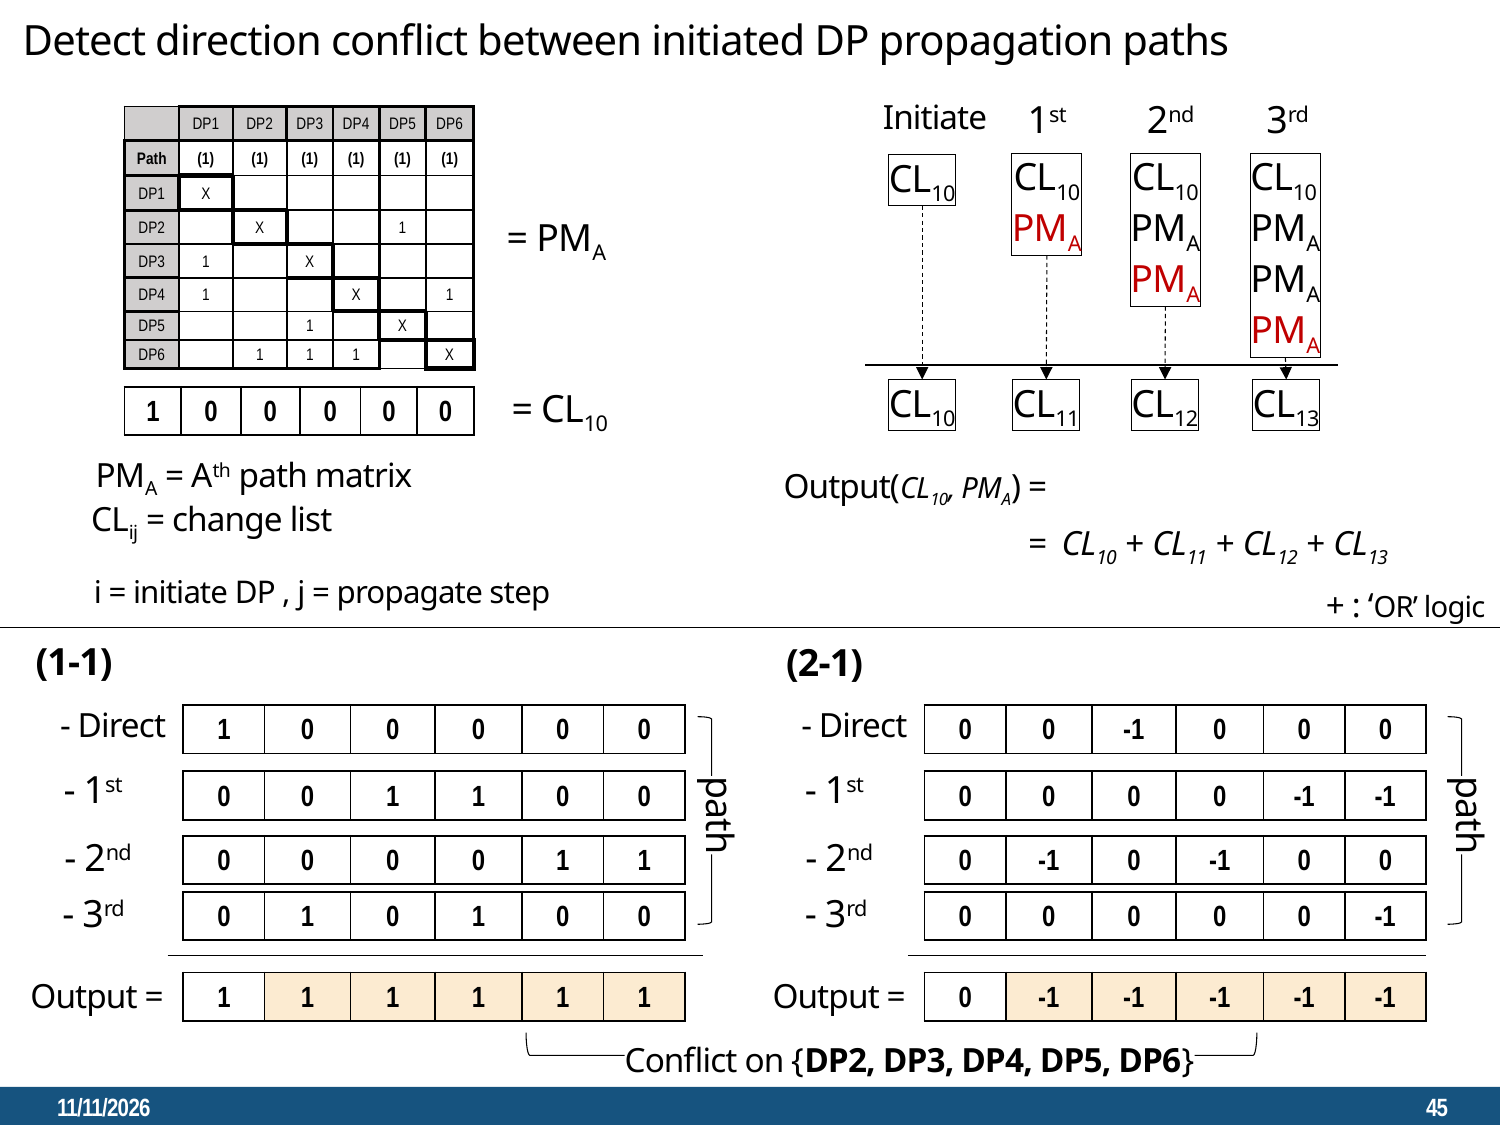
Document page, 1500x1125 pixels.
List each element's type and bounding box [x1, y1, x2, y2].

table_header [1093, 893, 1175, 939]
table_header [184, 893, 264, 939]
table_cell [180, 341, 232, 367]
table_header [925, 706, 1005, 753]
table_cell [181, 178, 231, 208]
table_cell [427, 211, 472, 243]
table_header [1264, 837, 1344, 883]
table_header [436, 893, 521, 939]
text_box [1027, 96, 1067, 142]
text_box [865, 153, 1339, 431]
table_cell [427, 245, 472, 277]
table_cell [180, 142, 232, 173]
text_box [511, 384, 609, 436]
table_header [1346, 973, 1425, 1020]
table_header [242, 388, 299, 434]
text_box [91, 453, 413, 544]
table_header [184, 706, 264, 753]
text_box [35, 637, 113, 683]
table_header [925, 772, 1005, 819]
table_header [523, 837, 603, 883]
table_cell [234, 312, 286, 339]
text_box [697, 716, 744, 925]
table_cell [334, 211, 378, 243]
table_header [1346, 837, 1425, 883]
table_header [184, 973, 264, 1020]
table_header [1007, 772, 1091, 819]
table_header [1093, 973, 1175, 1020]
table_header [427, 108, 472, 139]
table_header [265, 973, 350, 1020]
table_cell [126, 313, 178, 339]
table_header [351, 893, 434, 939]
table_cell [234, 341, 286, 367]
table_header [1007, 973, 1091, 1020]
table_header [604, 772, 684, 819]
table_header [1177, 837, 1263, 883]
table_header [351, 772, 434, 819]
table_cell [126, 279, 178, 310]
text_box [804, 890, 878, 936]
slide_number [1125, 1086, 1464, 1125]
table_header [351, 837, 434, 883]
table_cell [381, 342, 424, 368]
table_cell [334, 313, 377, 339]
table_header [1346, 706, 1425, 753]
table_header [1007, 893, 1091, 939]
table_header [1093, 772, 1175, 819]
table_cell [288, 246, 331, 276]
text_box [786, 638, 864, 684]
table_cell [234, 142, 286, 175]
table_header [1177, 893, 1263, 939]
table_cell [126, 142, 178, 174]
table_header [436, 706, 521, 753]
table_header [1177, 706, 1263, 753]
table_header [1093, 706, 1175, 753]
table_header [234, 108, 285, 139]
text_box [805, 834, 884, 880]
table_cell [235, 176, 286, 208]
table_header [125, 107, 178, 139]
table_header [523, 893, 603, 939]
text_box [94, 572, 551, 611]
table_cell [288, 341, 332, 367]
text_box [30, 975, 164, 1016]
table_header [265, 893, 350, 939]
table_header [604, 973, 684, 1020]
text_box [804, 766, 874, 812]
table_cell [428, 342, 472, 366]
table_cell [180, 279, 232, 311]
table_header [604, 893, 684, 939]
table_header [1007, 706, 1091, 753]
table_cell [381, 313, 424, 338]
table_cell [381, 211, 425, 243]
table_header [1177, 772, 1263, 819]
table_header [1264, 706, 1344, 753]
text_box [772, 975, 907, 1016]
text_box [62, 890, 126, 936]
table_cell [234, 246, 286, 277]
text_box [1325, 583, 1493, 624]
table_header [184, 837, 264, 883]
table_header [125, 388, 180, 434]
table_header [436, 973, 521, 1020]
table_cell [235, 212, 285, 242]
table_cell [334, 341, 378, 367]
table_header [1264, 772, 1344, 819]
table_header [182, 388, 240, 434]
table_header [301, 388, 360, 434]
table_cell [180, 245, 232, 277]
table_header [436, 772, 521, 819]
table_cell [288, 312, 332, 339]
text_box [60, 704, 167, 745]
table_header [604, 837, 684, 883]
table_header [361, 388, 416, 434]
table_header [418, 388, 473, 434]
table_cell [126, 245, 178, 276]
table_cell [126, 177, 177, 209]
table_cell [381, 245, 425, 277]
text_box [1027, 522, 1442, 568]
table_cell [288, 142, 332, 175]
table_cell [381, 279, 425, 309]
table_header [1007, 837, 1091, 883]
table_header [436, 837, 521, 883]
table_header [184, 772, 264, 819]
table_cell [335, 280, 377, 309]
table_cell [126, 212, 178, 243]
table_header [288, 108, 332, 139]
table_cell [427, 279, 472, 311]
table_header [180, 108, 232, 139]
text_box [783, 465, 1468, 509]
table_header [523, 772, 603, 819]
table_header [925, 893, 1005, 939]
table_header [925, 973, 1005, 1020]
table_header [334, 108, 378, 139]
table_header [1264, 893, 1344, 939]
table_cell [180, 212, 231, 243]
table_cell [234, 279, 286, 311]
table_header [523, 706, 603, 753]
table_header [1177, 973, 1263, 1020]
table_header [523, 973, 603, 1020]
table_cell [334, 142, 378, 175]
table_cell [288, 176, 332, 209]
table_cell [428, 312, 472, 338]
table_header [925, 837, 1005, 883]
table_cell [180, 312, 232, 339]
table_header [351, 973, 434, 1020]
table_header [265, 772, 350, 819]
text_box [882, 96, 988, 137]
table_header [1346, 893, 1425, 939]
table_header [265, 837, 350, 883]
text_box [1447, 716, 1494, 925]
table_cell [381, 142, 425, 175]
table_header [381, 108, 424, 139]
table_cell [427, 176, 472, 209]
text_box [525, 1032, 1258, 1080]
table_cell [427, 142, 472, 175]
table_header [1093, 837, 1175, 883]
text_box [1266, 96, 1310, 142]
table_header [351, 706, 434, 753]
text_box [22, 13, 1229, 65]
text_box [63, 766, 133, 812]
table_cell [288, 280, 331, 311]
table_cell [334, 176, 378, 209]
table_cell [126, 341, 178, 367]
table_cell [381, 176, 425, 209]
text_box [64, 834, 142, 880]
table_header [604, 706, 684, 753]
text_box [1146, 96, 1195, 142]
table_header [1264, 973, 1344, 1020]
text_box [801, 704, 908, 745]
table_cell [335, 245, 378, 276]
text_box [506, 213, 607, 266]
table_header [1346, 772, 1425, 819]
slide_number [42, 1086, 380, 1125]
table_header [265, 706, 350, 753]
table_cell [289, 211, 332, 242]
